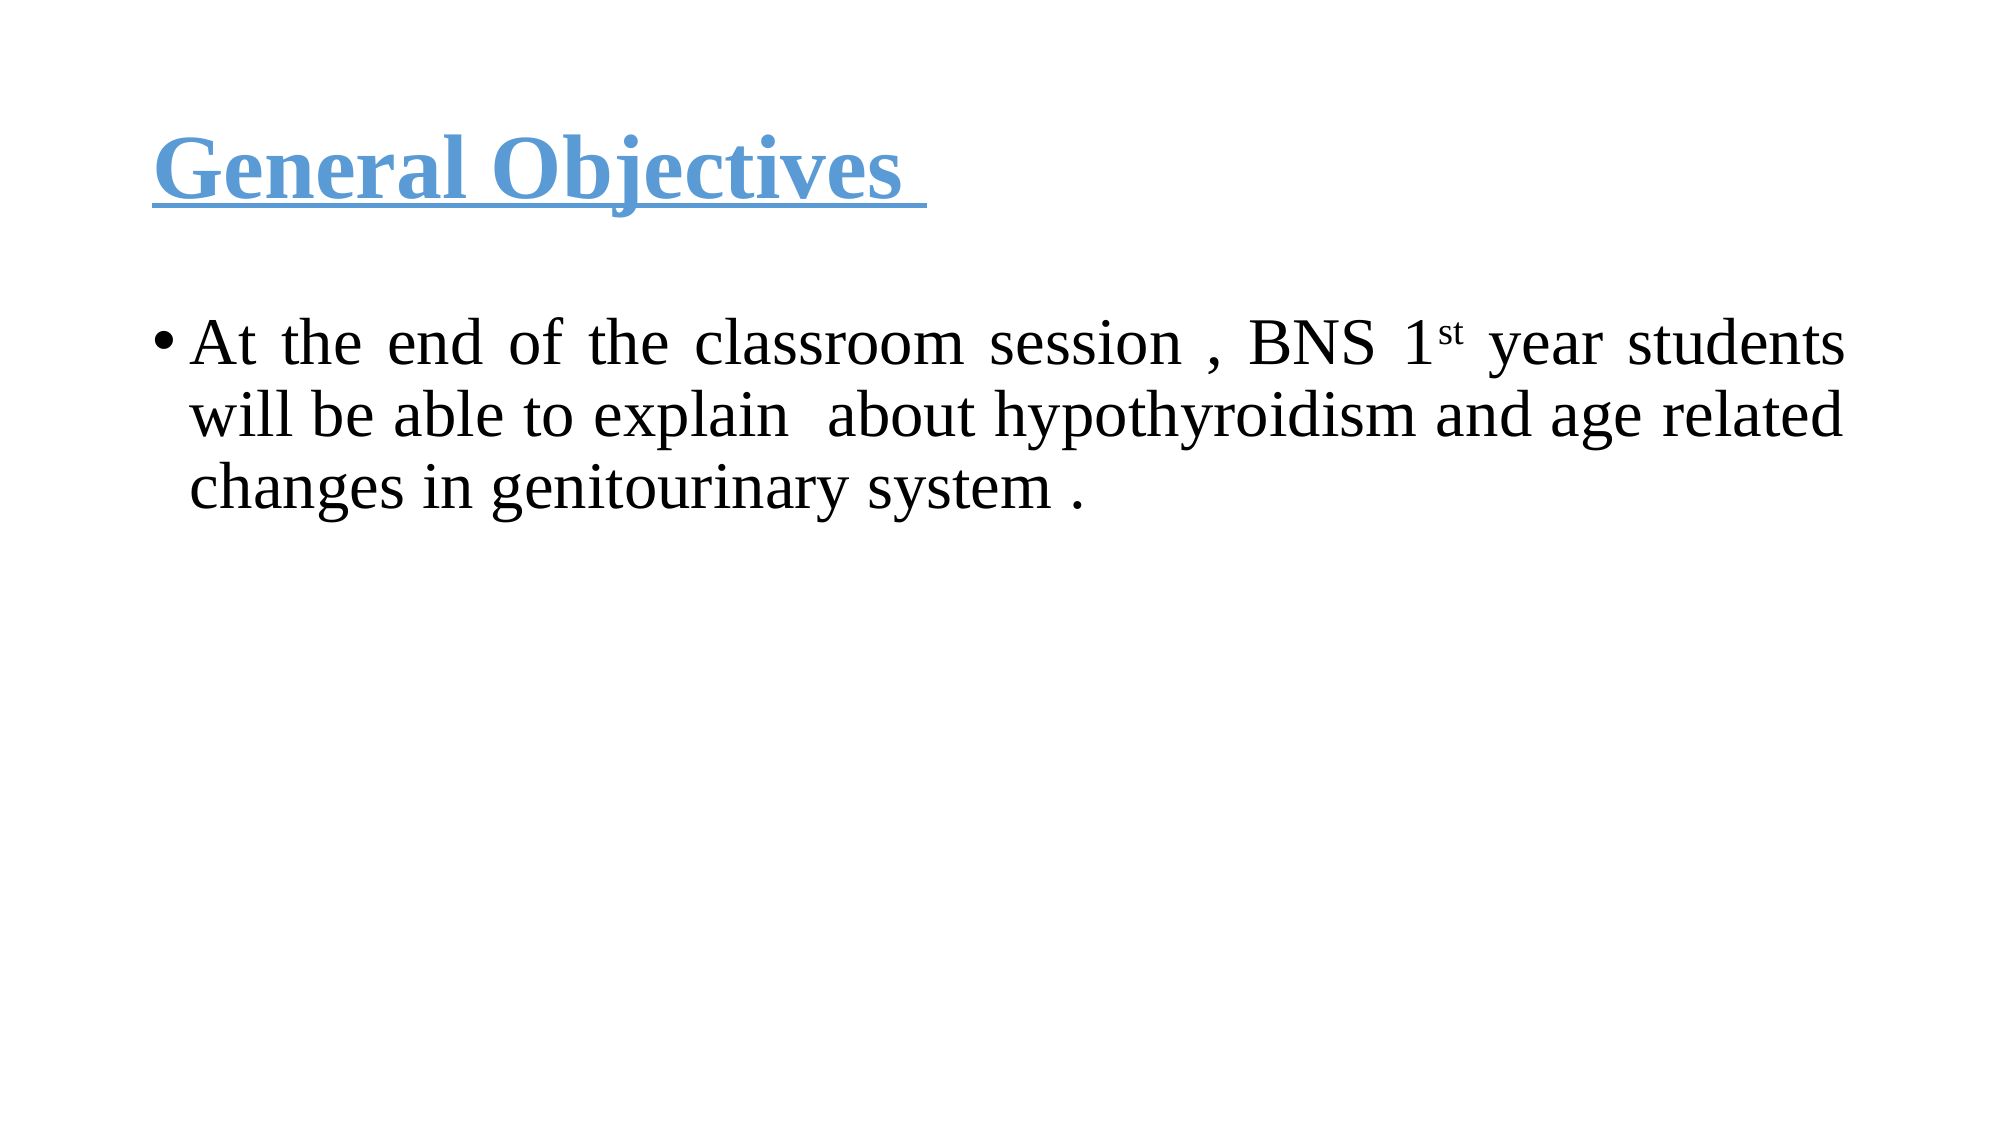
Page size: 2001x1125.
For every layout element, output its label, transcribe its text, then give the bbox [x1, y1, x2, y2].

list At the end of the classroom session , BNS 1st year students will be able to explain about hypothyroidism and age related changes in genitourinary system . [137, 299, 1863, 1014]
title General Objectives [137, 59, 1863, 278]
